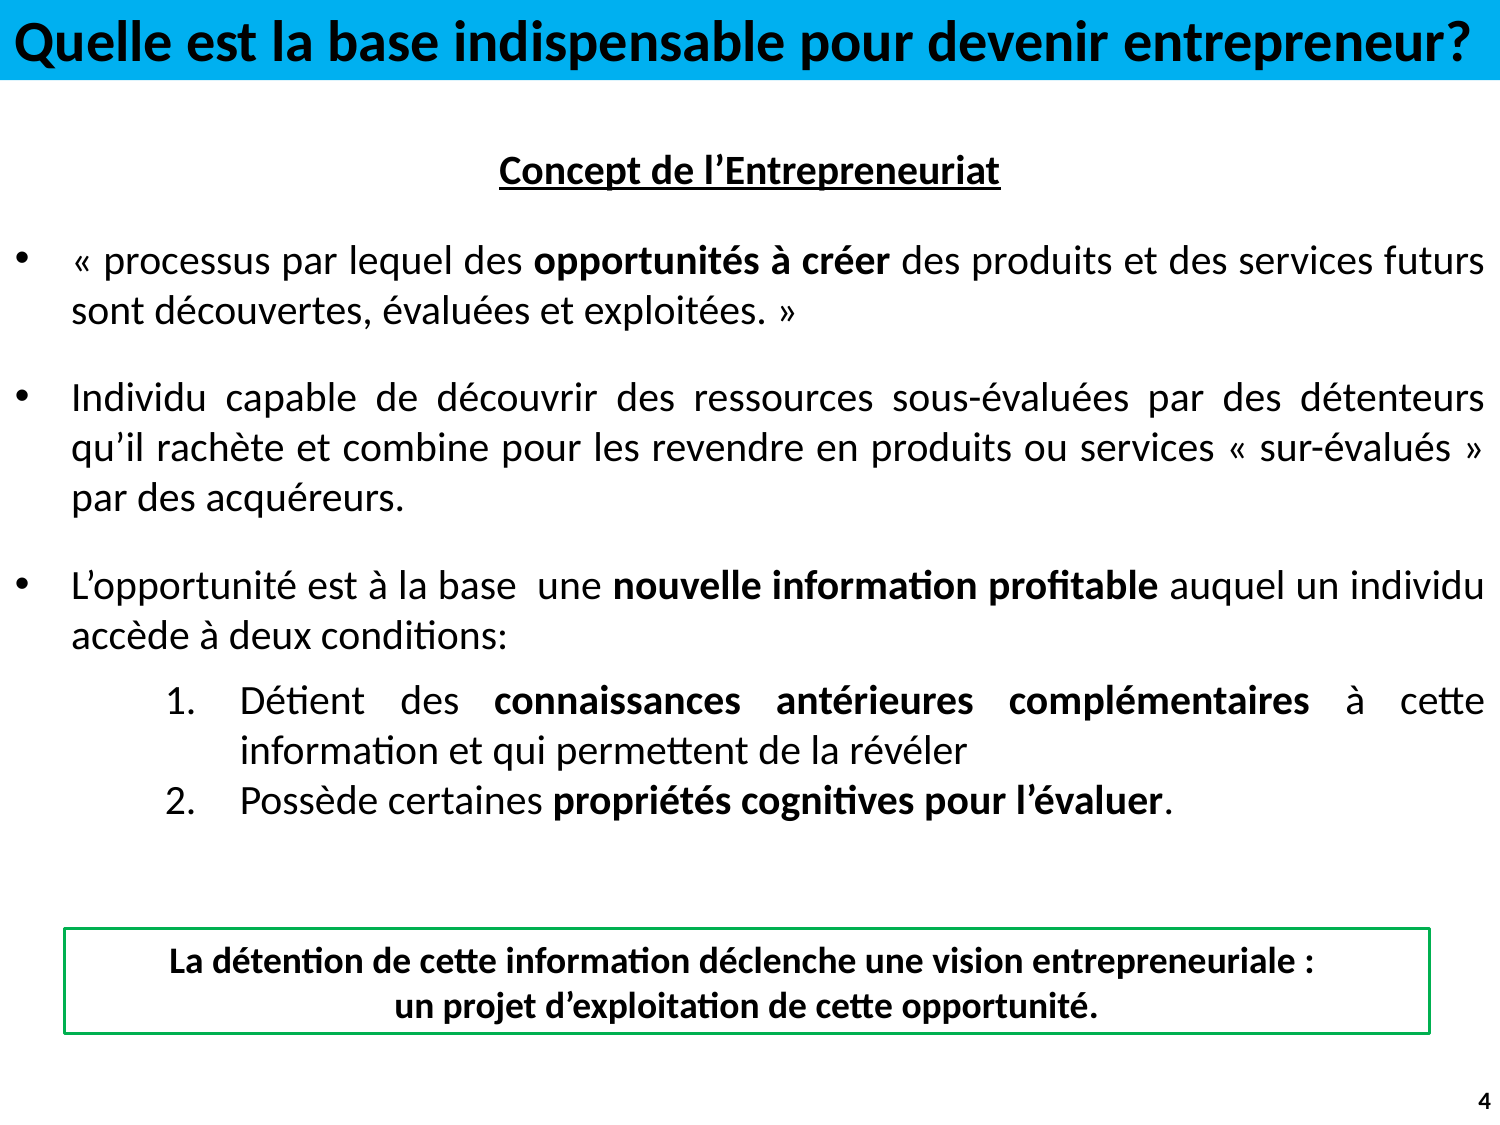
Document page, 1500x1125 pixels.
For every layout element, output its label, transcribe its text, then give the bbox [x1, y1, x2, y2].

slide_number 4 [1156, 1069, 1500, 1125]
text_box La détention de cette information déclenche une vision entrepreneuriale : un projet d’exploitation de cette opportunité. [64, 928, 1430, 1034]
text_box Concept de l’Entrepreneuriat « processus par lequel des opportunités à créer des produits et des services futurs sont découvertes, évaluées et exploitées. » Individu capable de découvrir des ressources sous-évaluées par des détenteurs qu’il rachète et combine pour les revendre en produits ou services « sur-évalués » par des acquéreurs. L’opportunité est à la base une nouvelle information profitable auquel un individu accède à deux conditions: Détient des connaissances antérieures complémentaires à cette information et qui permettent de la révéler Possède certaines propriétés cognitives pour l’évaluer. [0, 135, 1500, 1125]
text_box Quelle est la base indispensable pour devenir entrepreneur? [0, 0, 1500, 81]
